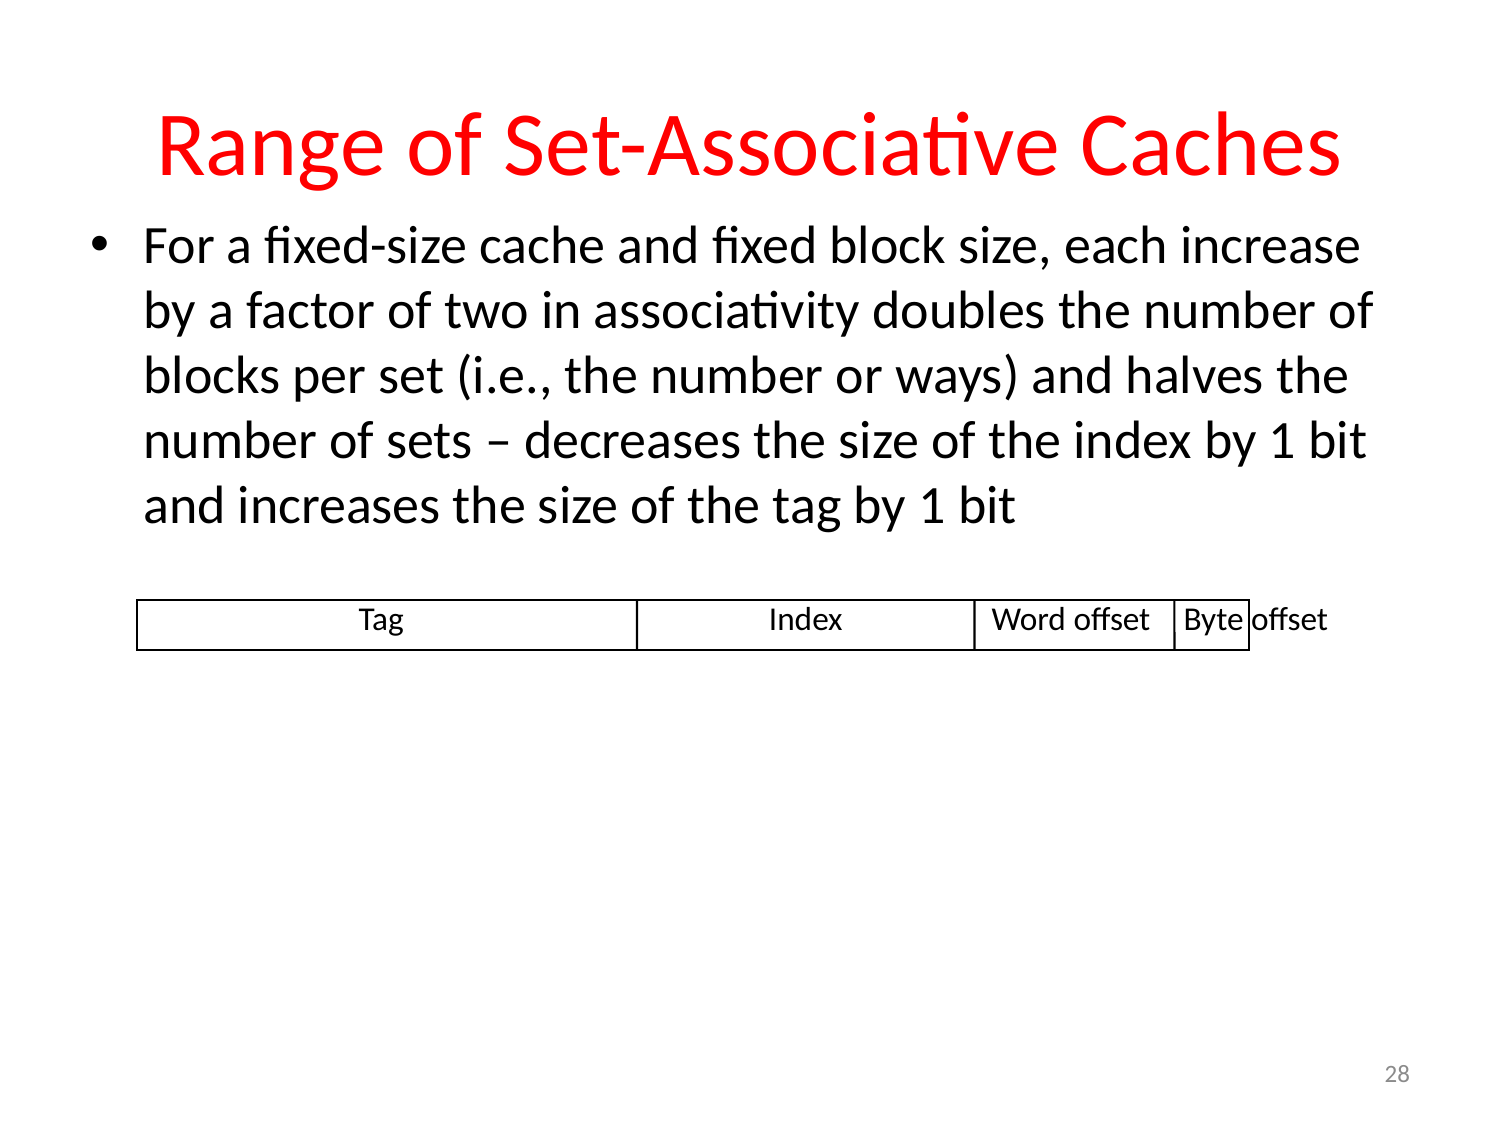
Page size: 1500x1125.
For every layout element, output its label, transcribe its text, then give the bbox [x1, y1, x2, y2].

title Range of Set-Associative Caches [75, 45, 1425, 233]
text_box [975, 600, 1174, 650]
slide_number 28 [1074, 1042, 1425, 1103]
text_box Tag [343, 589, 419, 645]
text_box [137, 600, 974, 650]
text_box [1175, 645, 1250, 650]
text_box Word offset [976, 589, 1166, 645]
text_box Byte offset [1168, 589, 1344, 645]
list For a fixed-size cache and fixed block size, each increase by a factor of two in associativity doubles the number of blocks per set (i.e., the number or ways) and halves the number of sets – decreases the size of the index by 1 bit and increases the size of the tag by 1 bit [75, 202, 1413, 549]
text_box Index [754, 589, 858, 645]
